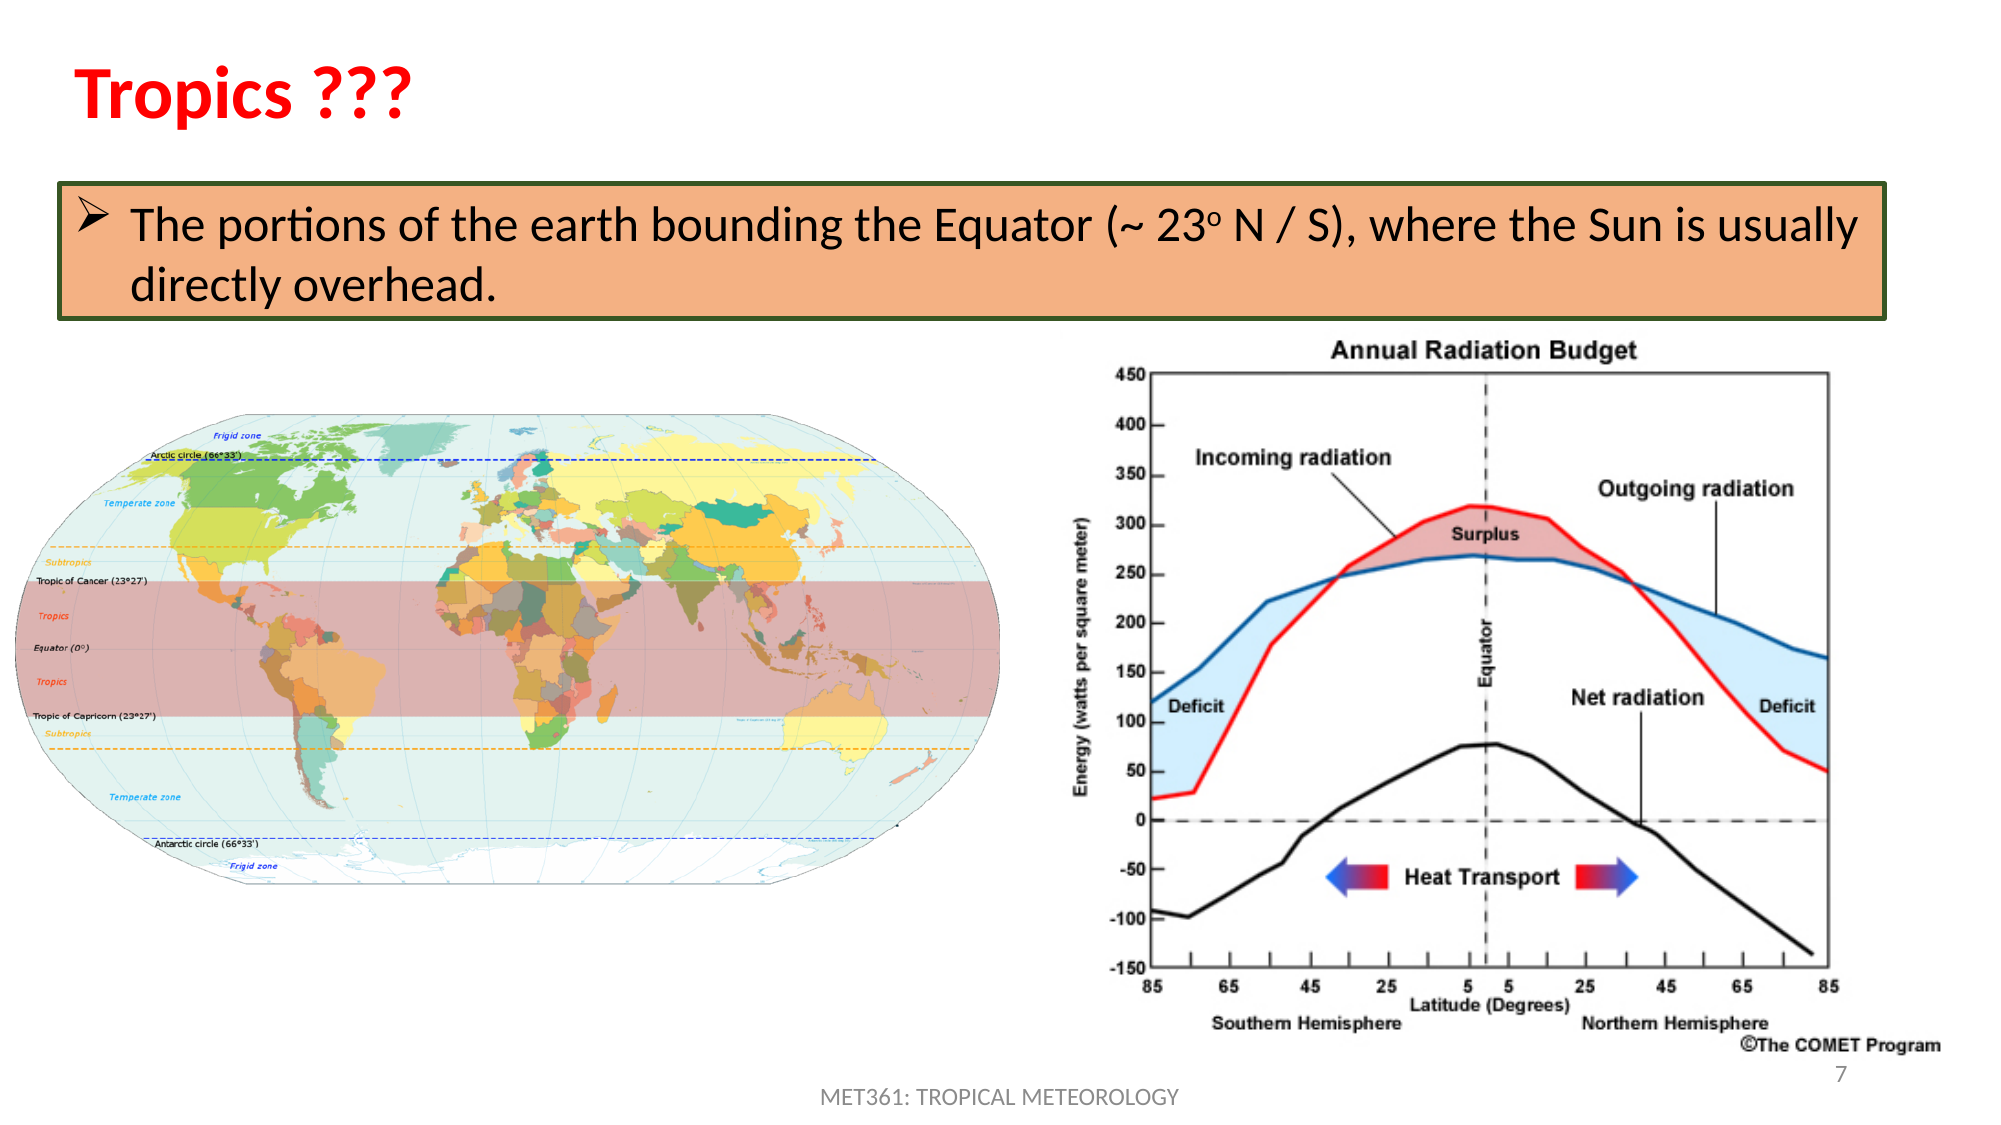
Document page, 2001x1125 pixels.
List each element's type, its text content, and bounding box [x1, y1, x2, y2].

footer MET361: TROPICAL METEOROLOGY [662, 1065, 1338, 1125]
picture [15, 378, 1000, 895]
slide_number 7 [1412, 1061, 1863, 1103]
picture [1060, 328, 1948, 1061]
text_box The portions of the earth bounding the Equator (~ 23o N / S), where the Sun is usually directly overhead. [59, 183, 1885, 319]
subtitle Tropics ??? [59, 46, 640, 125]
